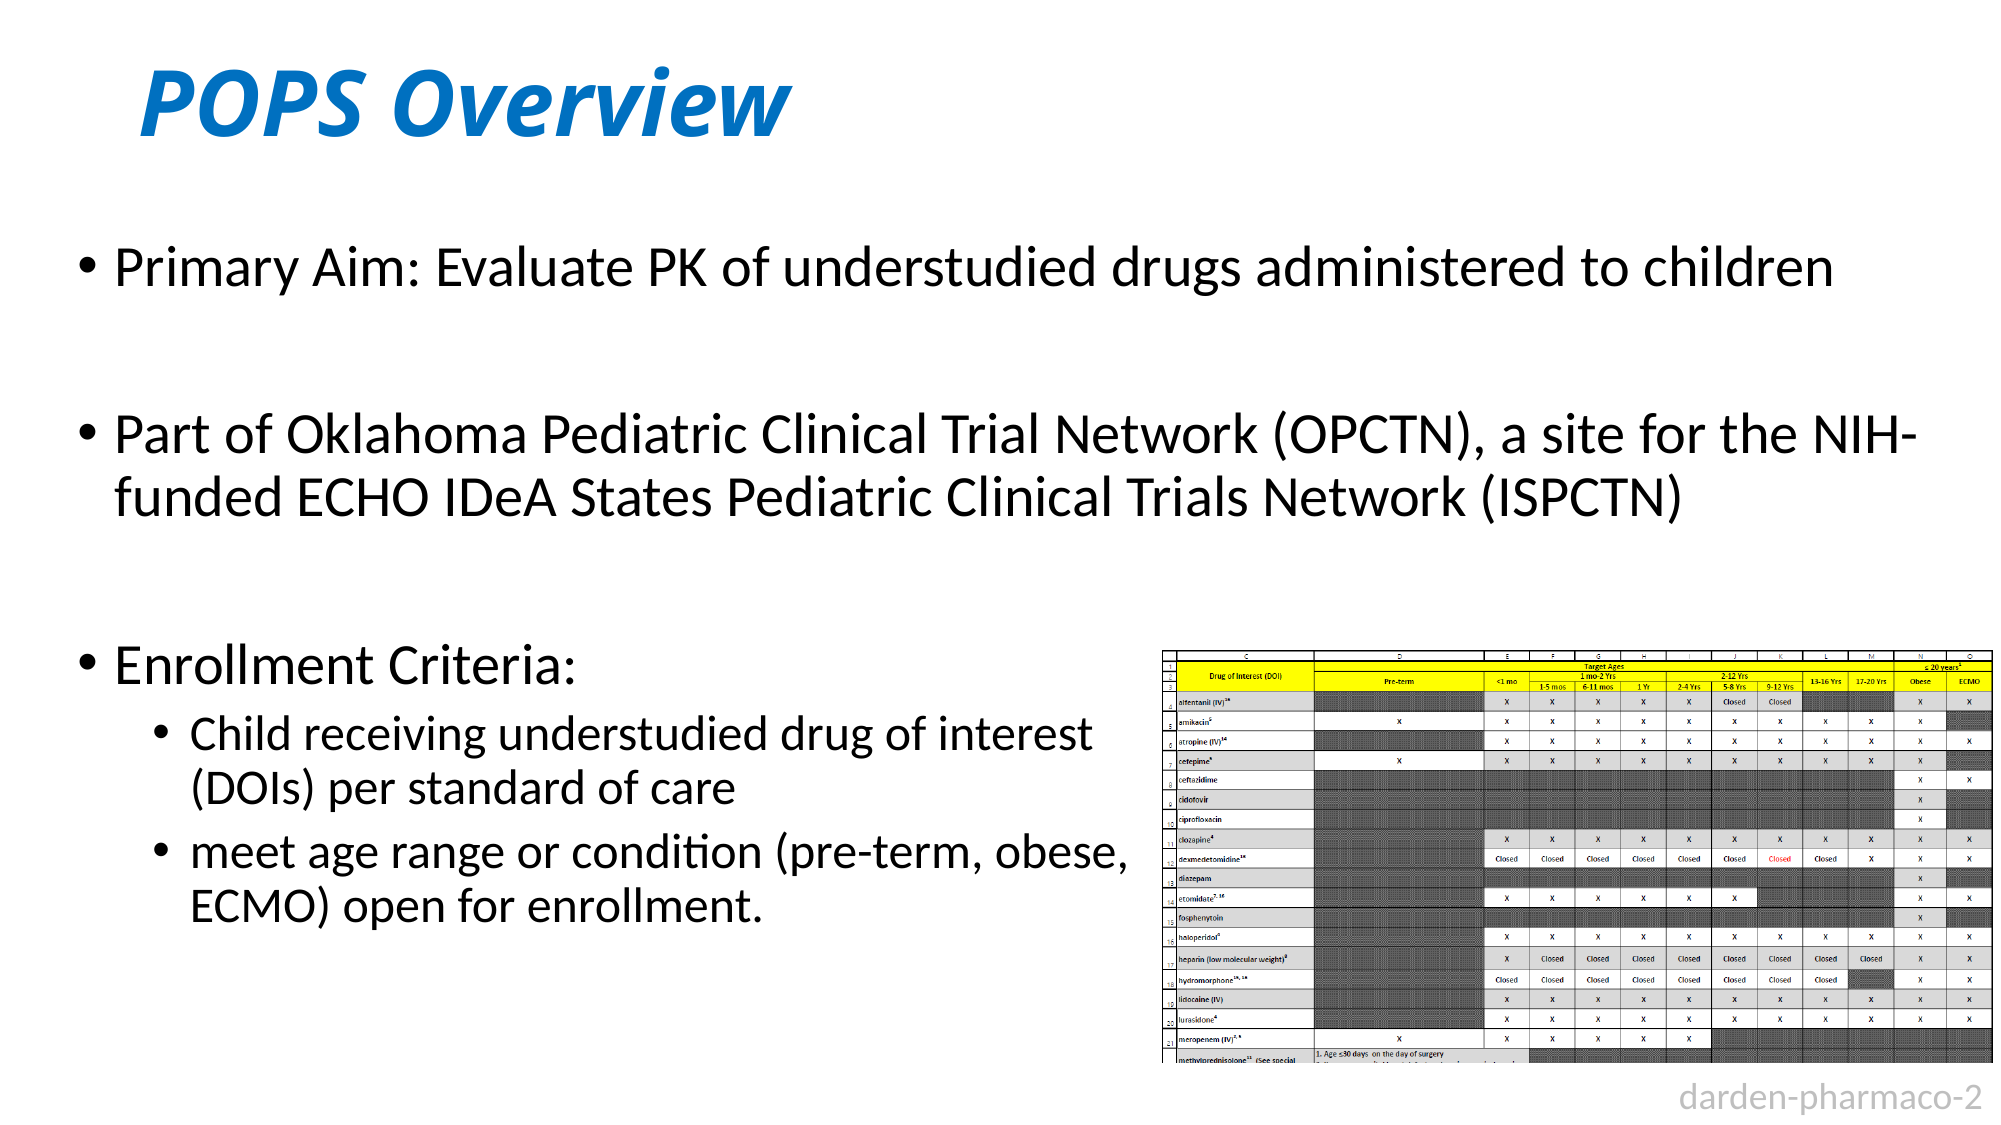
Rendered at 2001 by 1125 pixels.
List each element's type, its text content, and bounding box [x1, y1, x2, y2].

title POPS Overview [123, 30, 1849, 182]
list Primary Aim: Evaluate PK of understudied drugs administered to children Part of Oklahoma Pediatric Clinical Trial Network (OPCTN), a site for the NIH-funded ECHO IDeA States Pediatric Clinical Trials Network (ISPCTN) Enrollment Criteria: Child receiving understudied drug of interest (DOIs) per standard of care meet age range or condition (pre-term, obese, ECMO) open for enrollment. [62, 228, 1935, 1059]
picture [1146, 643, 2000, 1063]
text_box darden-pharmaco-2 [1664, 1064, 1999, 1125]
